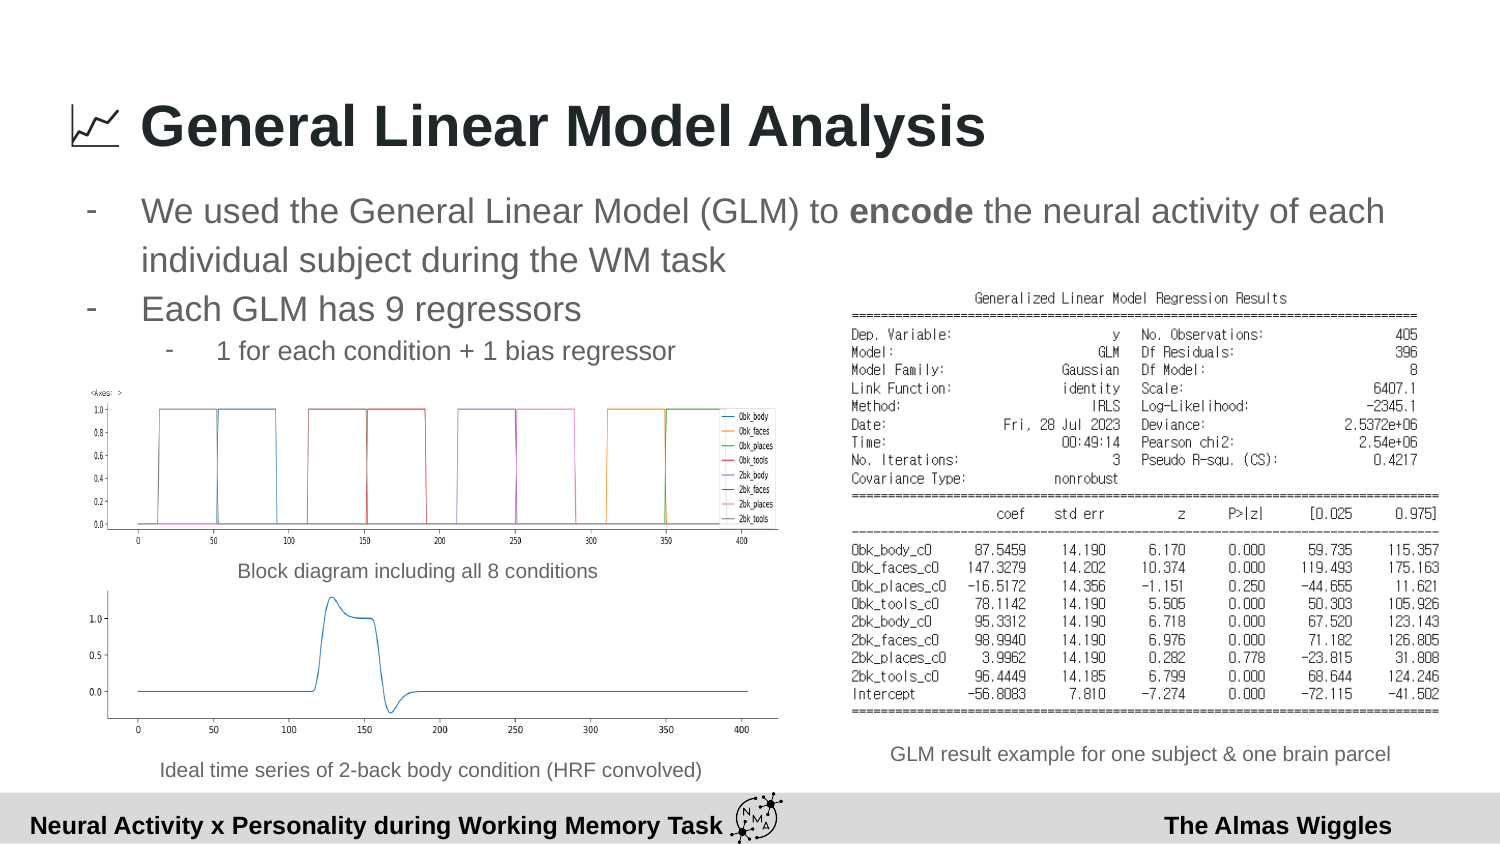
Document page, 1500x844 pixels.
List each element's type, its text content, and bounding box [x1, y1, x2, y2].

text_box Ideal time series of 2-back body condition (HRF convolved) [144, 750, 721, 781]
picture [82, 587, 782, 742]
list We used the General Linear Model (GLM) to encode the neural activity of each individual subject during the WM task Each GLM has 9 regressors 1 for each condition + 1 bias regressor [51, 166, 1449, 728]
picture [844, 286, 1450, 721]
title 📈 General Linear Model Analysis [51, 72, 1449, 166]
text_box GLM result example for one subject & one brain parcel [875, 729, 1419, 765]
picture [730, 792, 783, 844]
picture [82, 386, 782, 550]
text_box Block diagram including all 8 conditions [222, 558, 643, 582]
